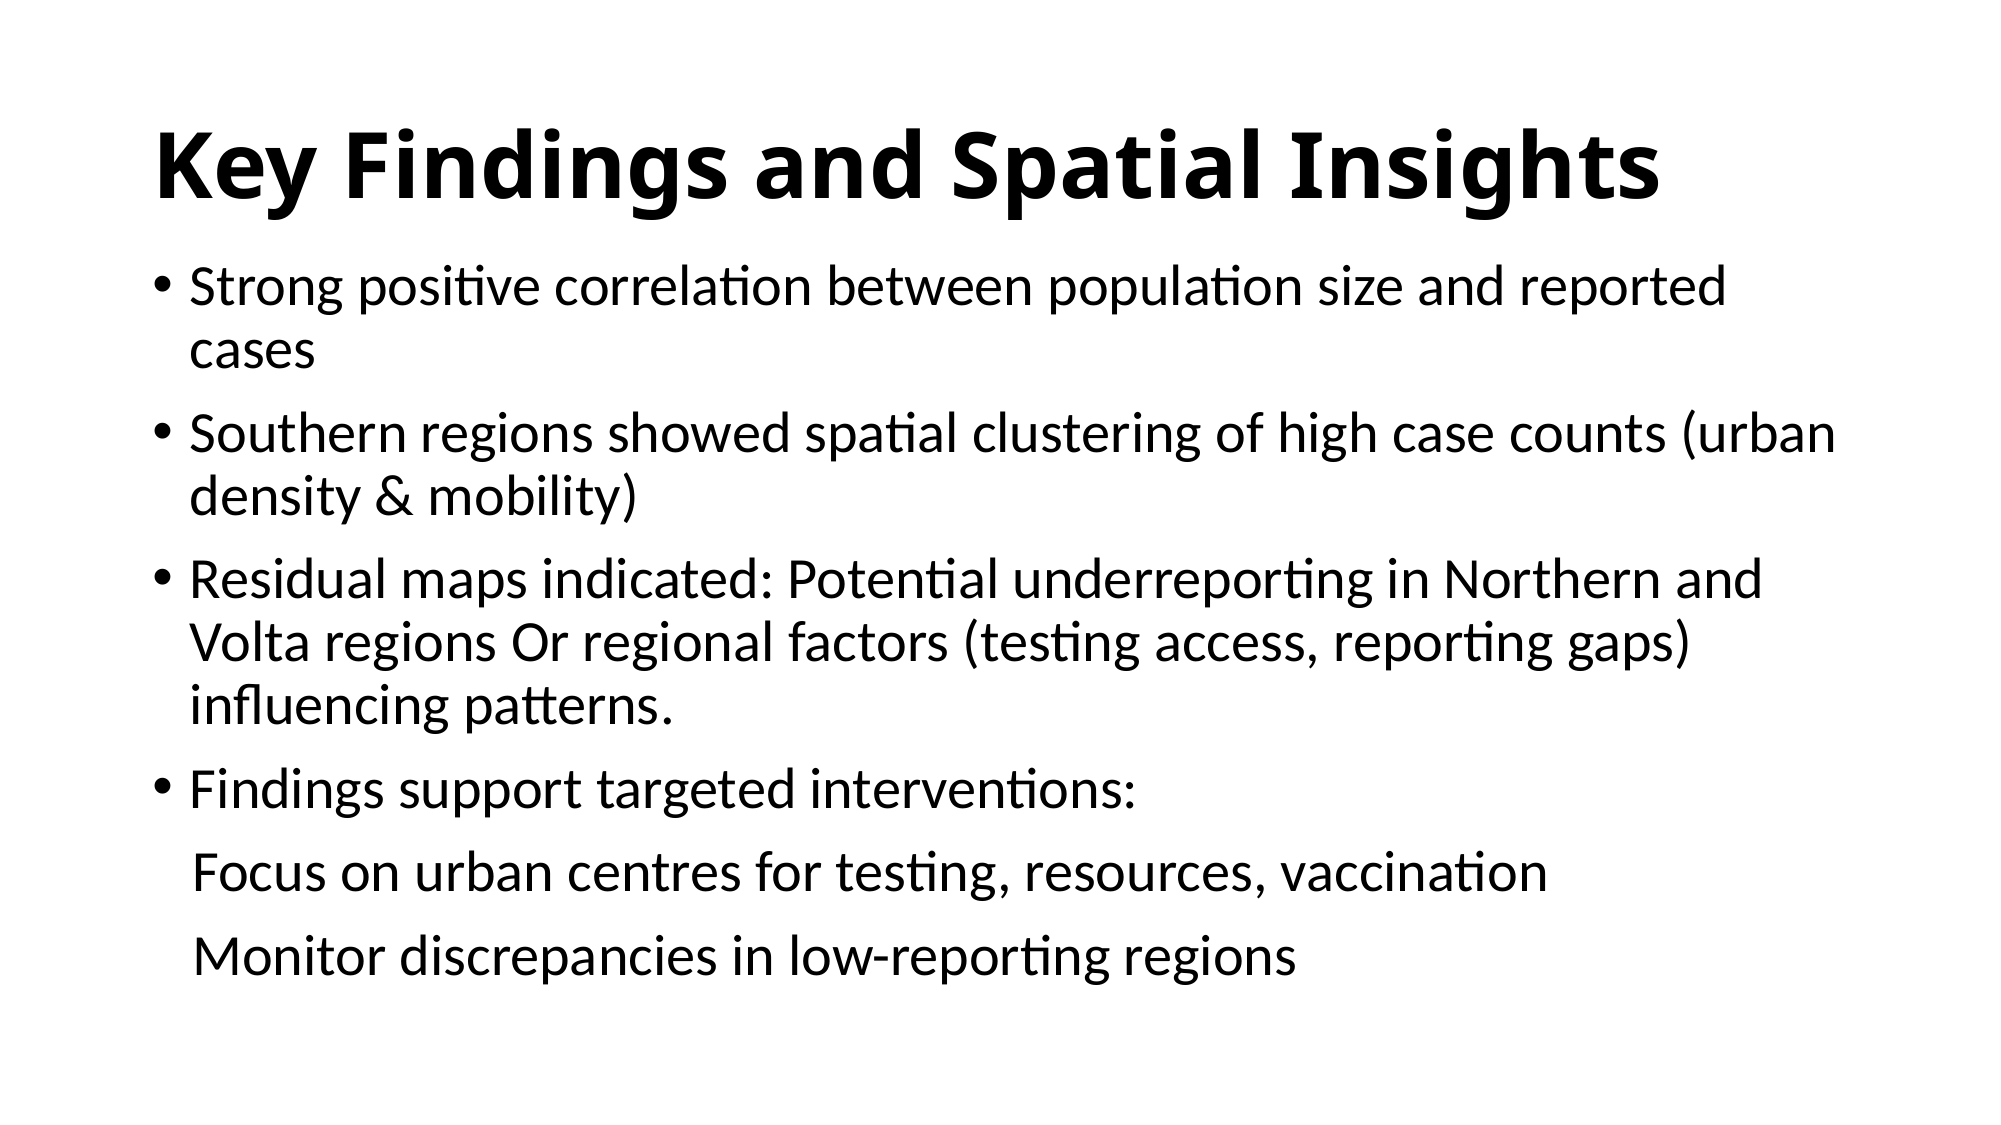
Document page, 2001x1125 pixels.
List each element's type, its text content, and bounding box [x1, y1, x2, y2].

title Key Findings and Spatial Insights [137, 59, 1863, 247]
list Strong positive correlation between population size and reported cases Southern regions showed spatial clustering of high case counts (urban density & mobility) Residual maps indicated: Potential underreporting in Northern and Volta regions Or regional factors (testing access, reporting gaps) influencing patterns. Findings support targeted interventions: Focus on urban centres for testing, resources, vaccination Monitor discrepancies in low-reporting regions [137, 247, 1863, 1019]
